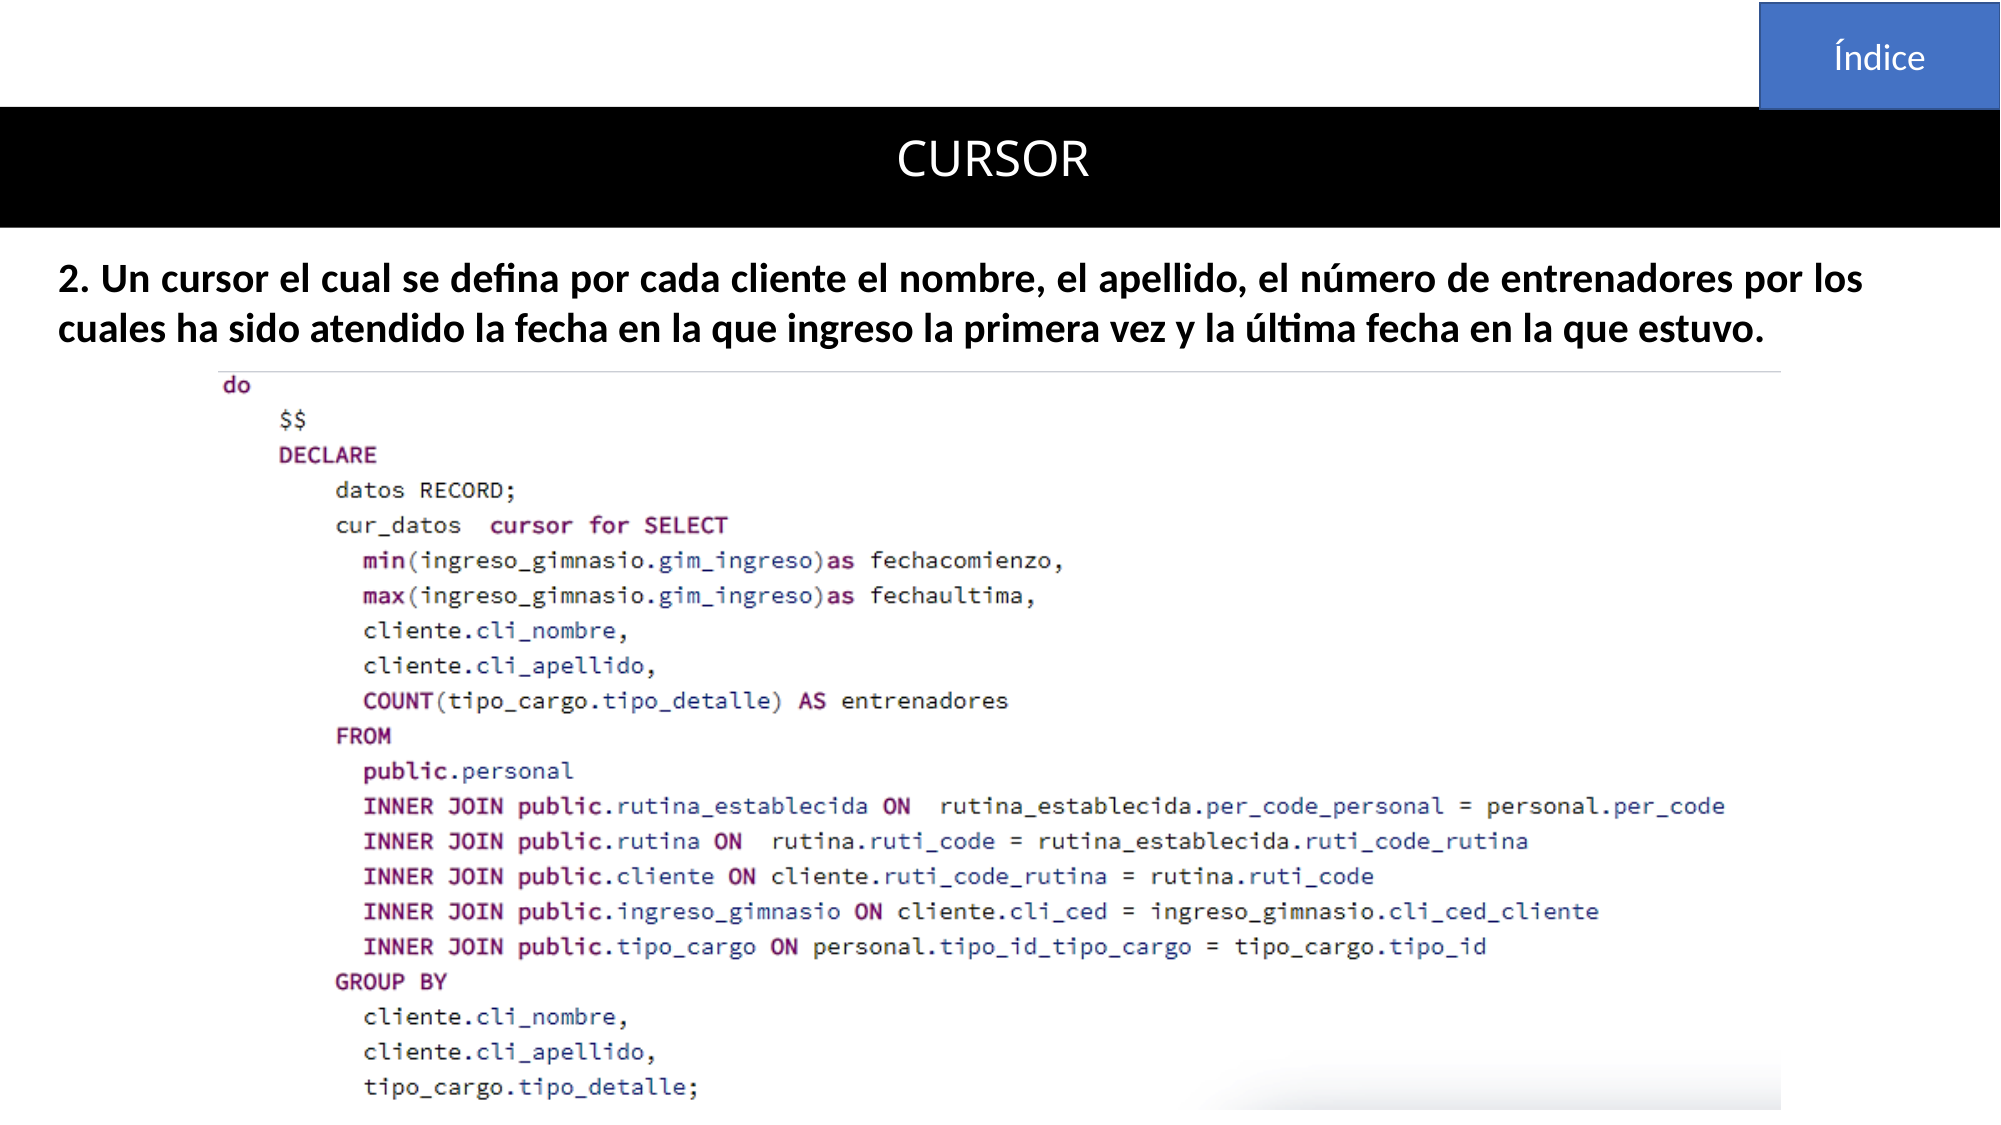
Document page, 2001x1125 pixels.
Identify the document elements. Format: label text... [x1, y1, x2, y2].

text_box [0, 106, 2000, 229]
picture [218, 371, 1782, 1110]
text_box 2. Un cursor el cual se defina por cada cliente el nombre, el apellido, el número de entrenadores por los cuales ha sido atendido la fecha en la que ingreso la primera vez y la última fecha en la que estuvo. [43, 243, 1880, 409]
title CURSOR [80, 73, 1920, 196]
text_box Índice [1759, 2, 2000, 110]
